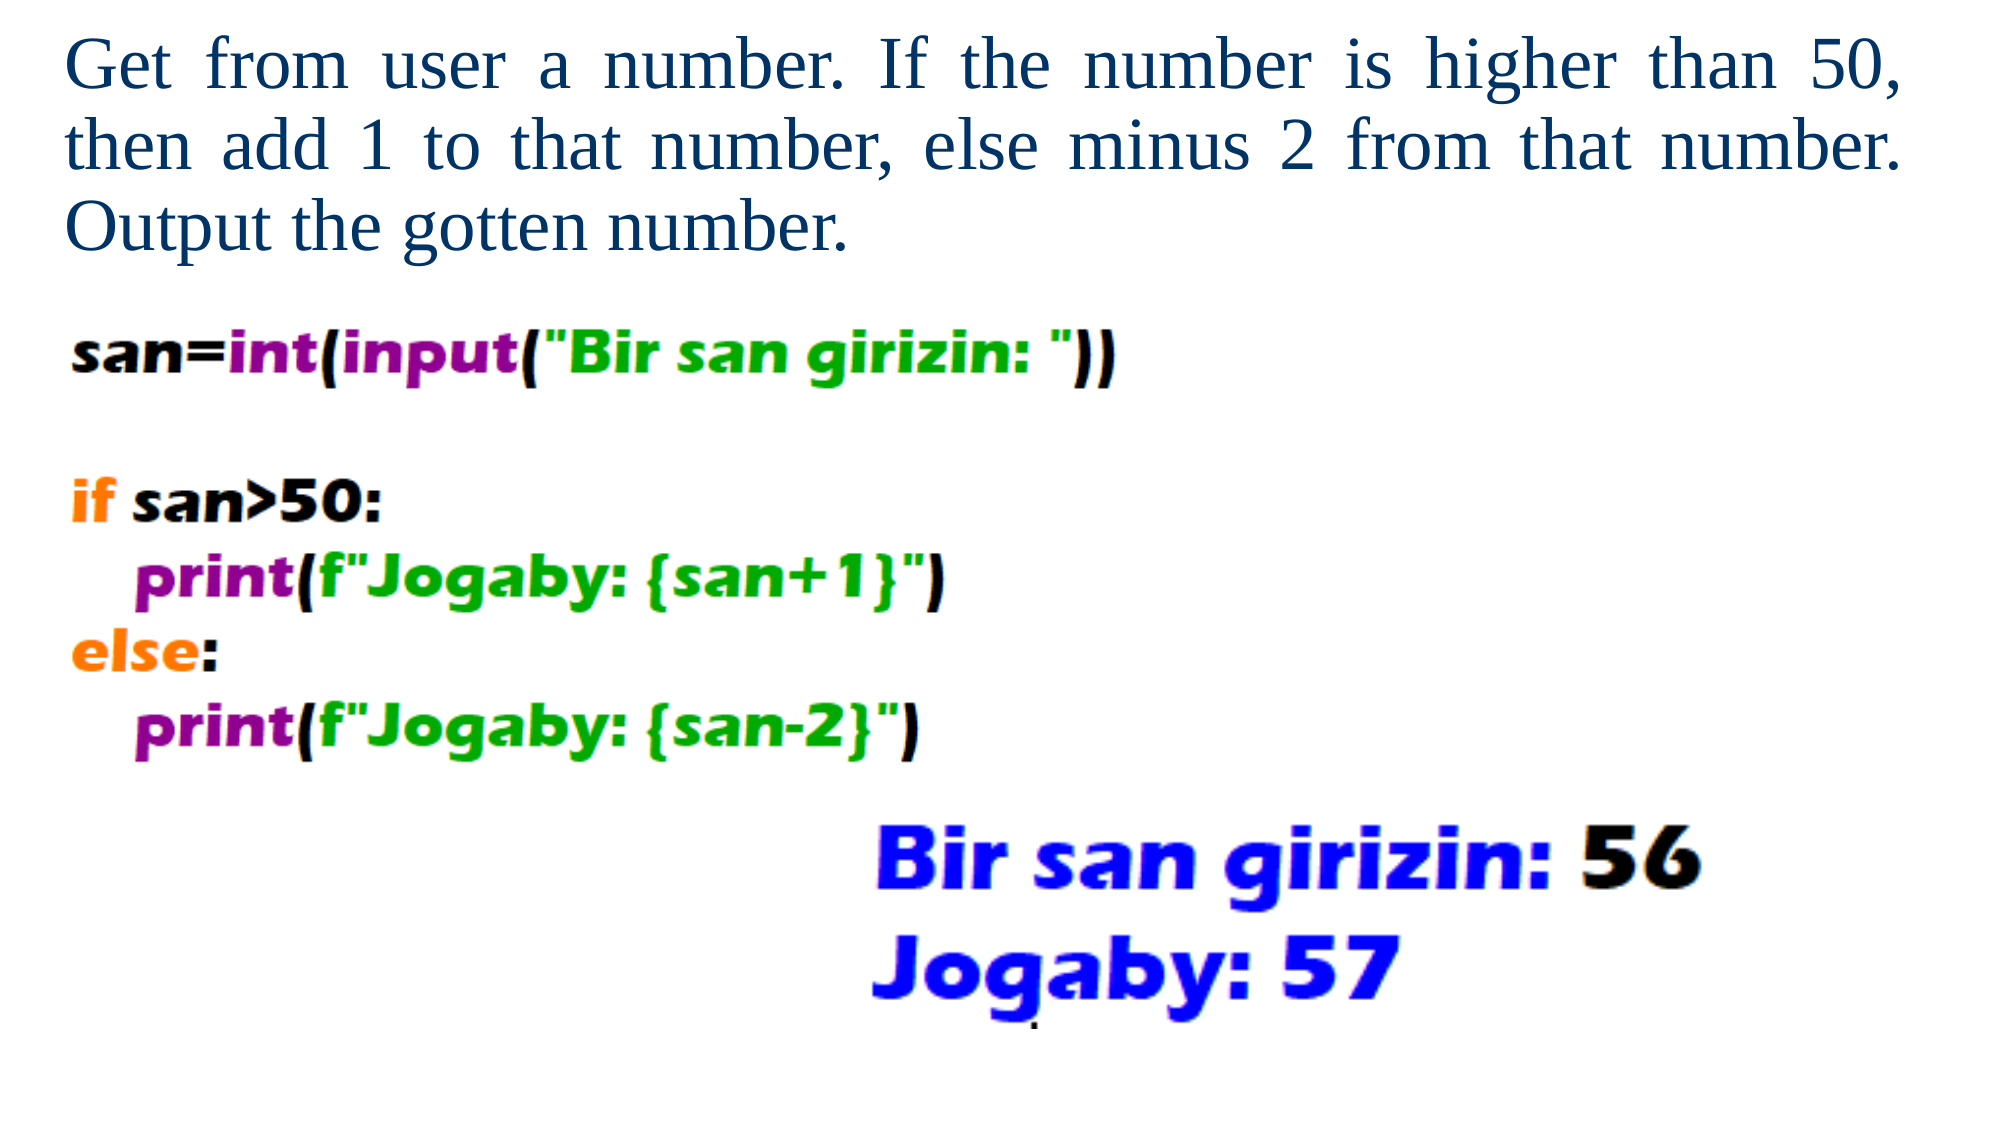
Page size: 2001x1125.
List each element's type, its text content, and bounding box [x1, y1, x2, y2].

picture [862, 803, 1806, 1029]
title Get from user a number. If the number is higher than 50, then add 1 to that number, else minus 2 from that number. Output the gotten number. [49, 100, 1920, 275]
picture [67, 320, 1136, 778]
